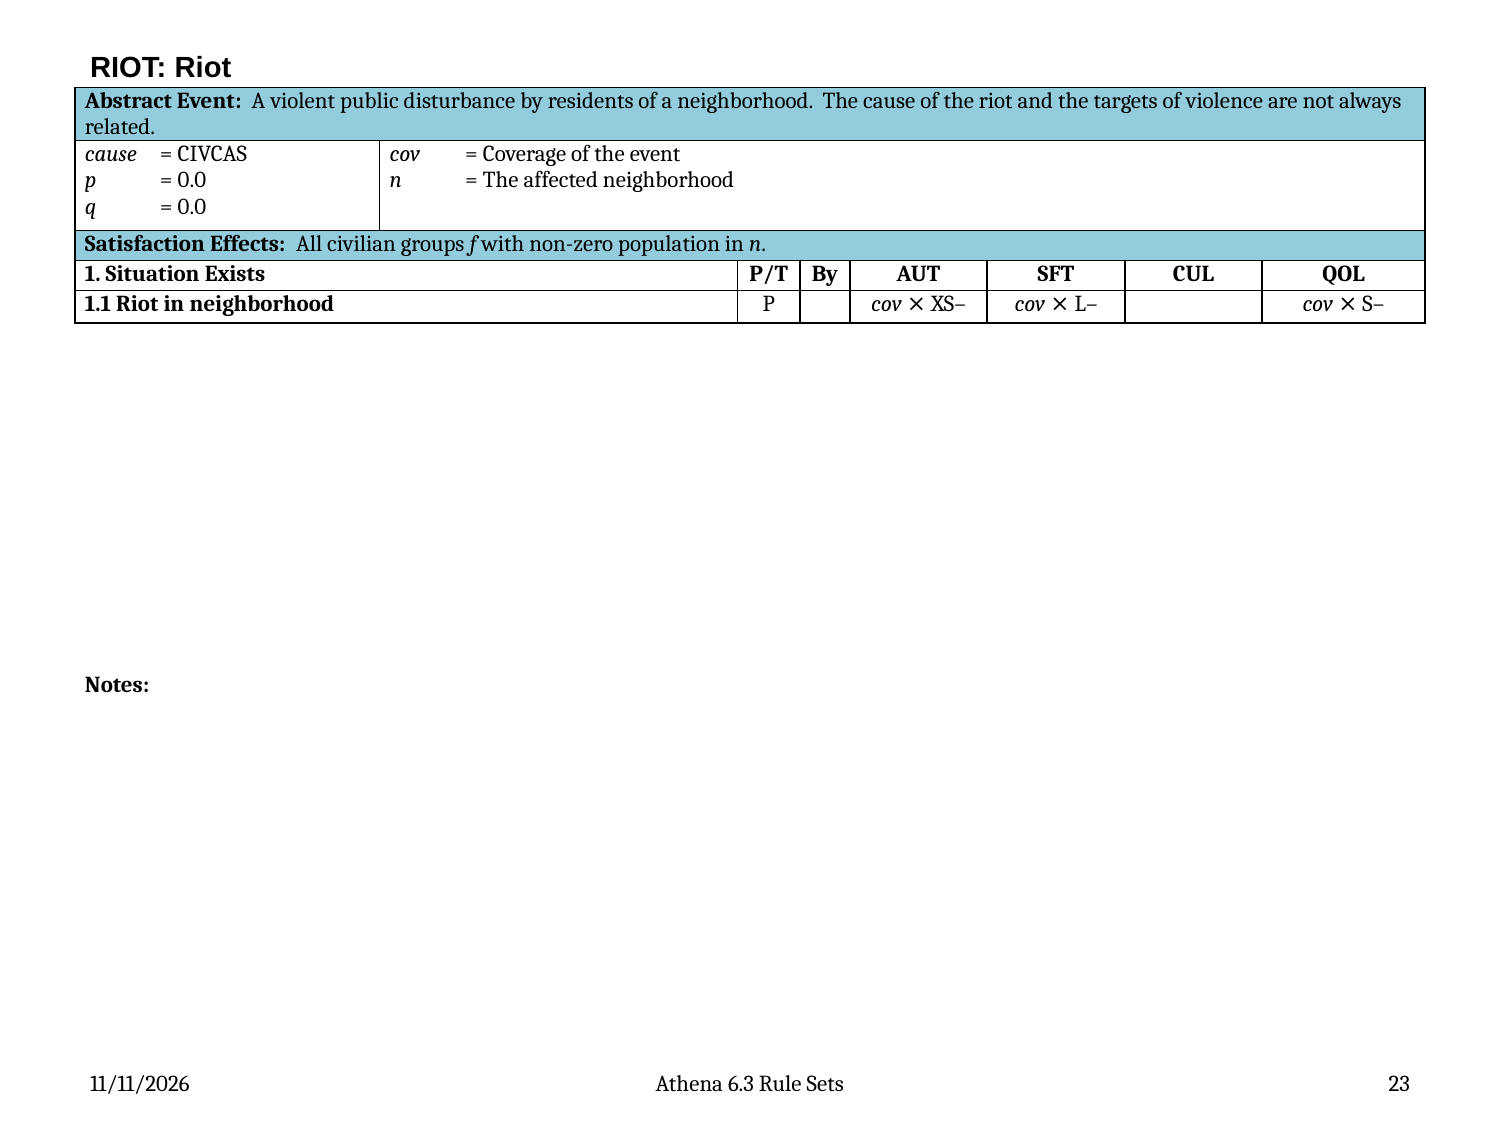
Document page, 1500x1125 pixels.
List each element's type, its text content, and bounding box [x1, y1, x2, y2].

table_cell P/T [738, 261, 799, 290]
text_box Notes: [70, 662, 1433, 705]
table_cell [1126, 291, 1261, 322]
slide_number 23 [1074, 1062, 1425, 1103]
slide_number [75, 1062, 425, 1103]
title RIOT: Riot [75, 45, 1425, 87]
table_cell AUT [851, 261, 986, 290]
table_cell [801, 291, 849, 322]
table_cell By [801, 261, 849, 290]
table_header Abstract Event: A violent public disturbance by residents of a neighborhood. The cause of the riot and the targets of violence are not always related. [76, 88, 1424, 140]
table_cell cov = Coverage of the event n = The affected neighborhood [380, 141, 1424, 230]
table_cell cause = CIVCAS p = 0.0 q = 0.0 [76, 141, 379, 230]
table_cell cov ⨯ L– [988, 291, 1124, 322]
table_cell 1.1 Riot in neighborhood [76, 291, 737, 322]
table_cell Satisfaction Effects: All civilian groups f with non-zero population in n. [76, 231, 1424, 260]
table_cell cov ⨯ XS– [851, 291, 986, 322]
table_cell SFT [988, 261, 1124, 290]
table_cell QOL [1263, 261, 1424, 290]
table_cell 1. Situation Exists [76, 261, 737, 290]
table_cell CUL [1126, 261, 1261, 290]
table_cell P [738, 291, 799, 322]
footer Athena 6.3 Rule Sets [512, 1062, 988, 1103]
table_cell cov ⨯ S– [1263, 291, 1424, 322]
